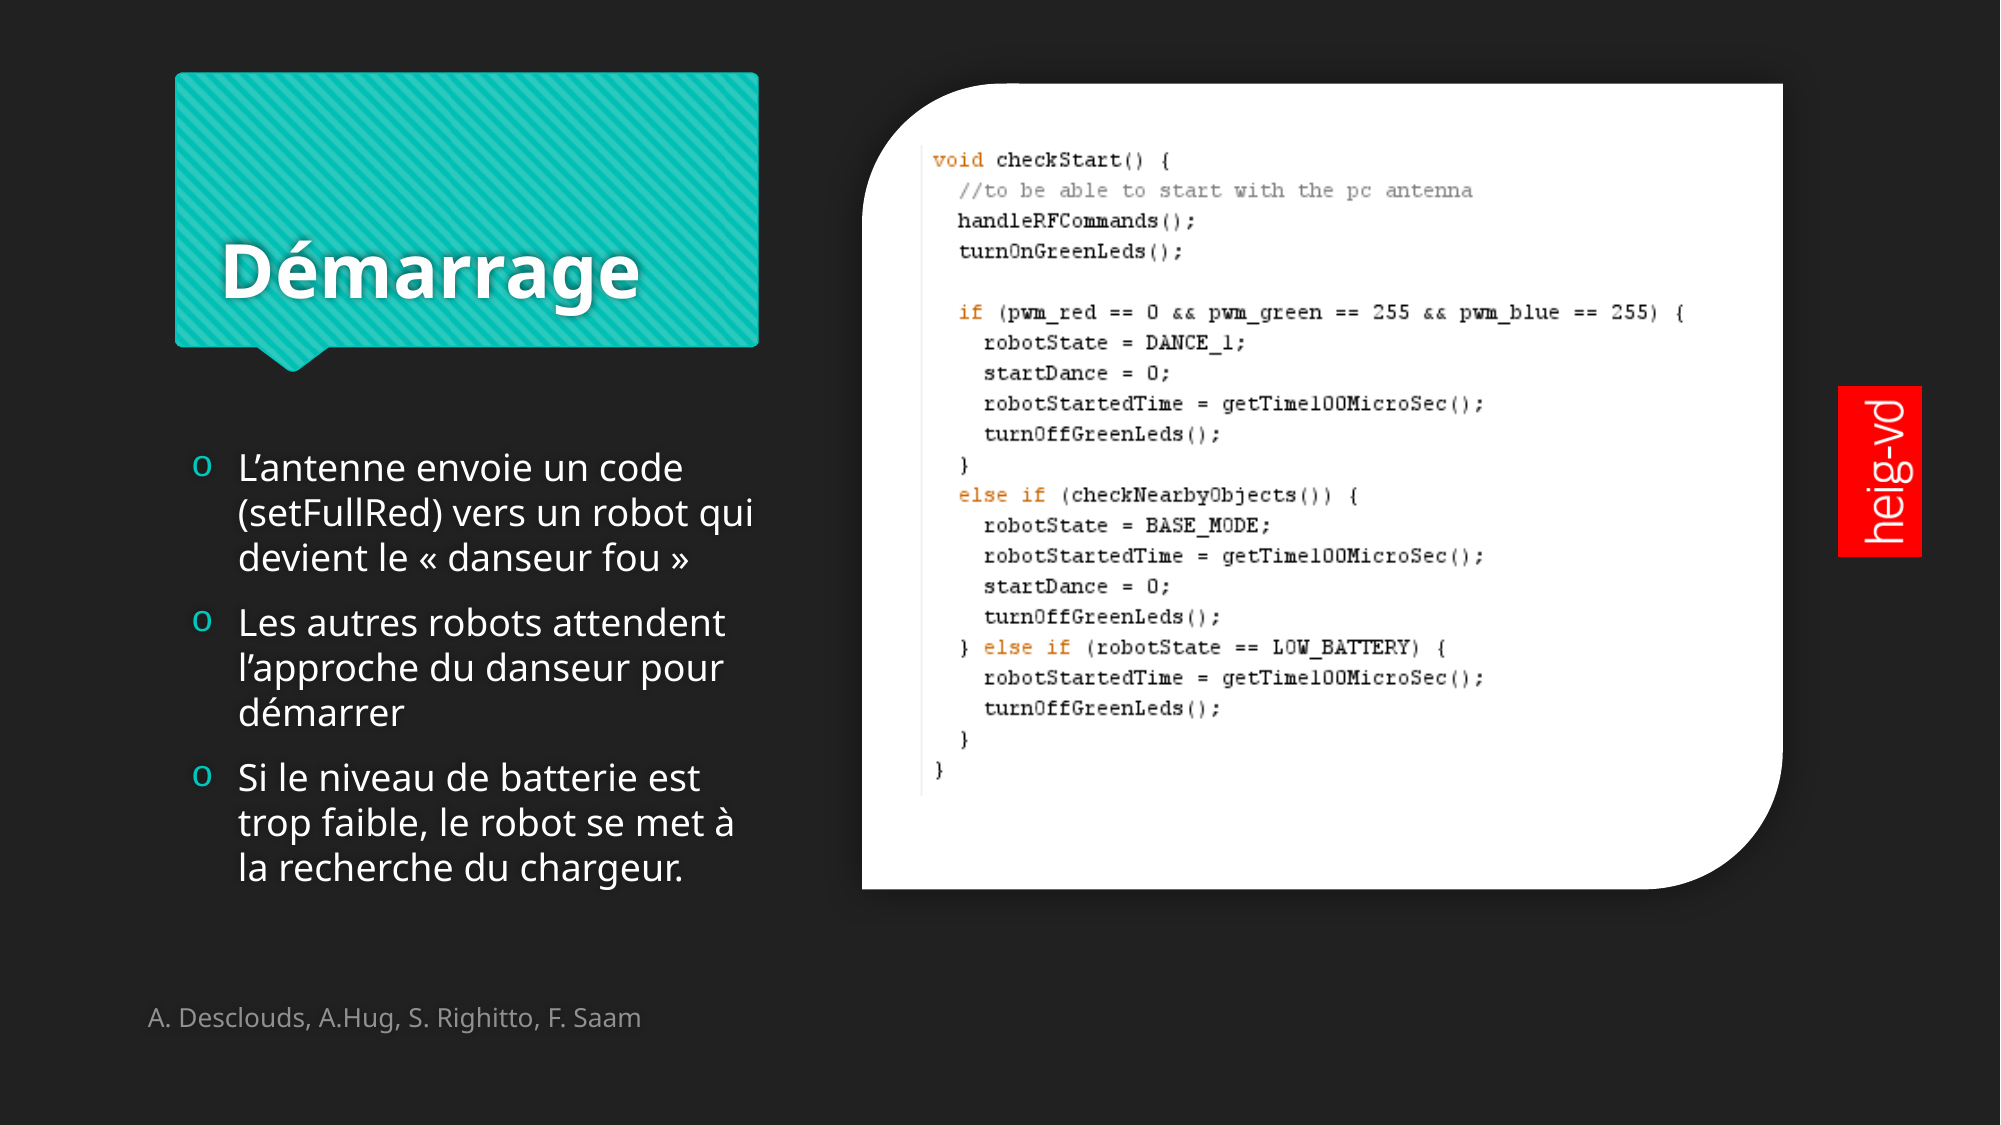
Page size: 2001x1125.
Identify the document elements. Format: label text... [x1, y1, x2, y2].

picture [1838, 385, 1922, 558]
text_box A. Desclouds, A.Hug, S. Righitto, F. Saam [132, 992, 1868, 1064]
list L’antenne envoie un code (setFullRed) vers un robot qui devient le « danseur fou » Les autres robots attendent l’approche du danseur pour démarrer Si le niveau de batterie est trop faible, le robot se met à la recherche du chargeur. [176, 370, 783, 962]
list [869, 90, 1776, 883]
title Démarrage [204, 73, 758, 322]
